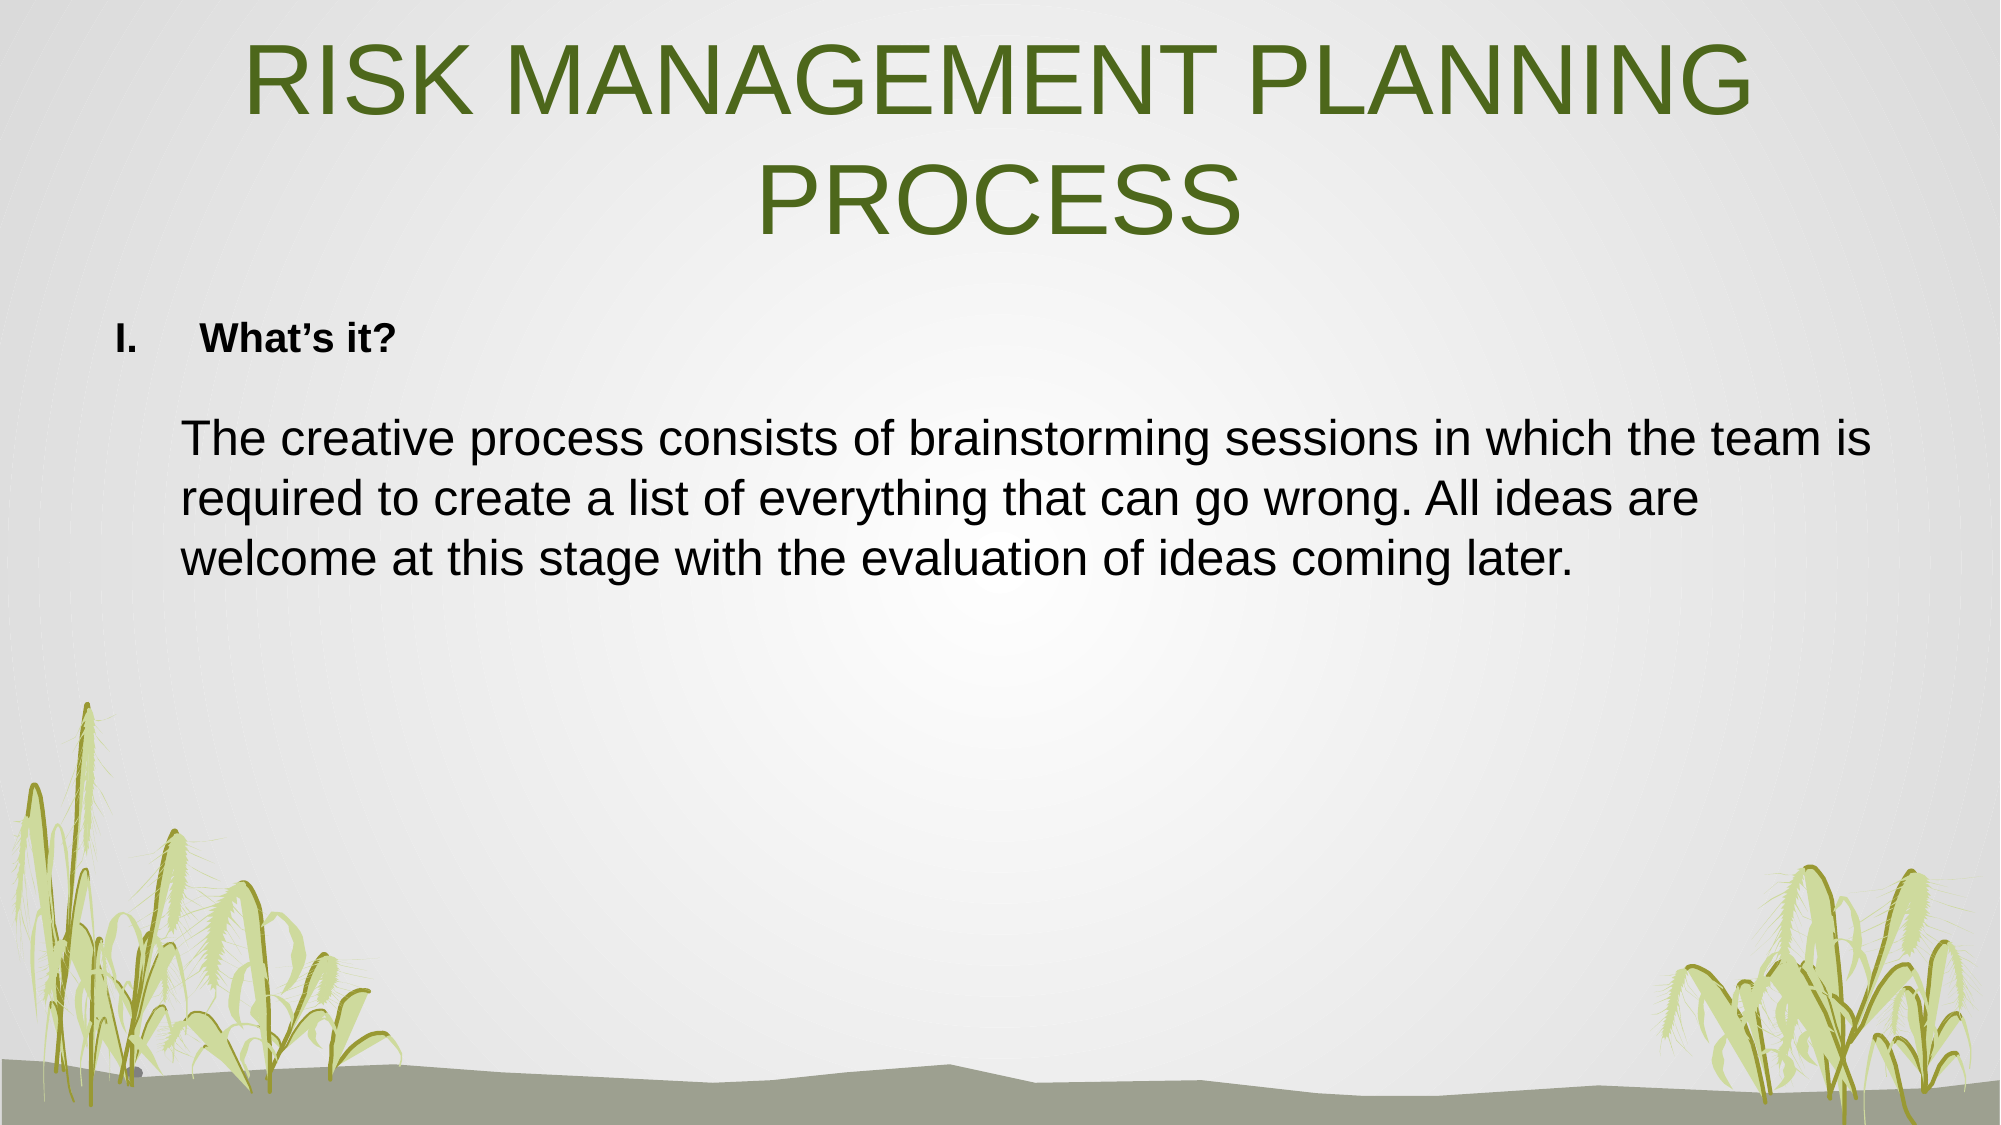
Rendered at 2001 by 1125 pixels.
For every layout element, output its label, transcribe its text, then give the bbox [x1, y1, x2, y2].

list What’s it? The creative process consists of brainstorming sessions in which the team is required to create a list of everything that can go wrong. All ideas are welcome at this stage with the evaluation of ideas coming later. [99, 302, 1900, 653]
title RISK MANAGEMENT PLANNING PROCESS [99, 0, 1900, 263]
